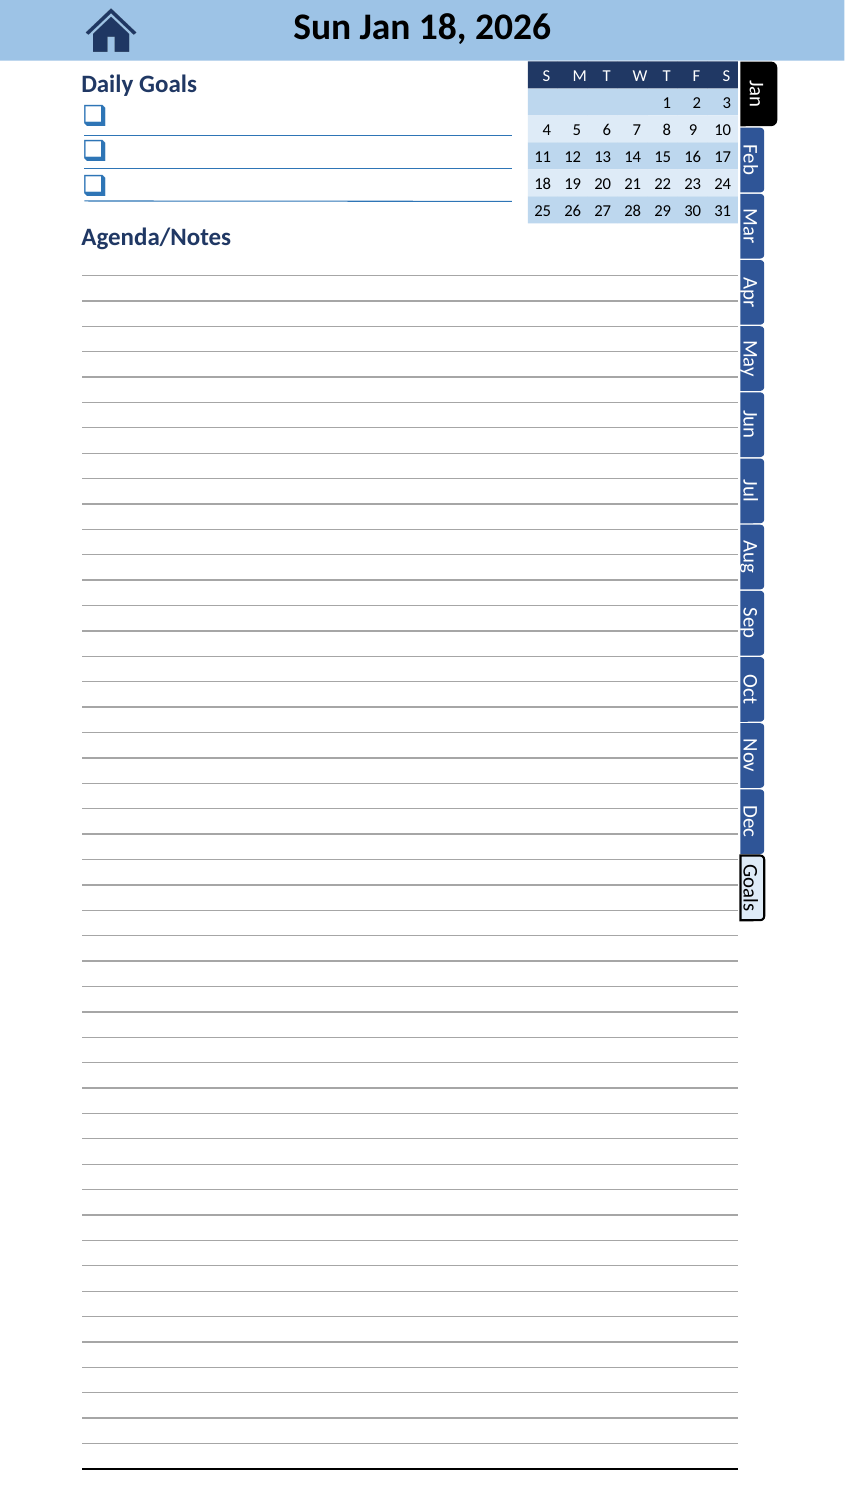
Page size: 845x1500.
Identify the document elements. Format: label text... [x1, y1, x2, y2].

list Sun Jan 18, 2026 [190, 0, 655, 61]
picture [82, 1, 140, 59]
